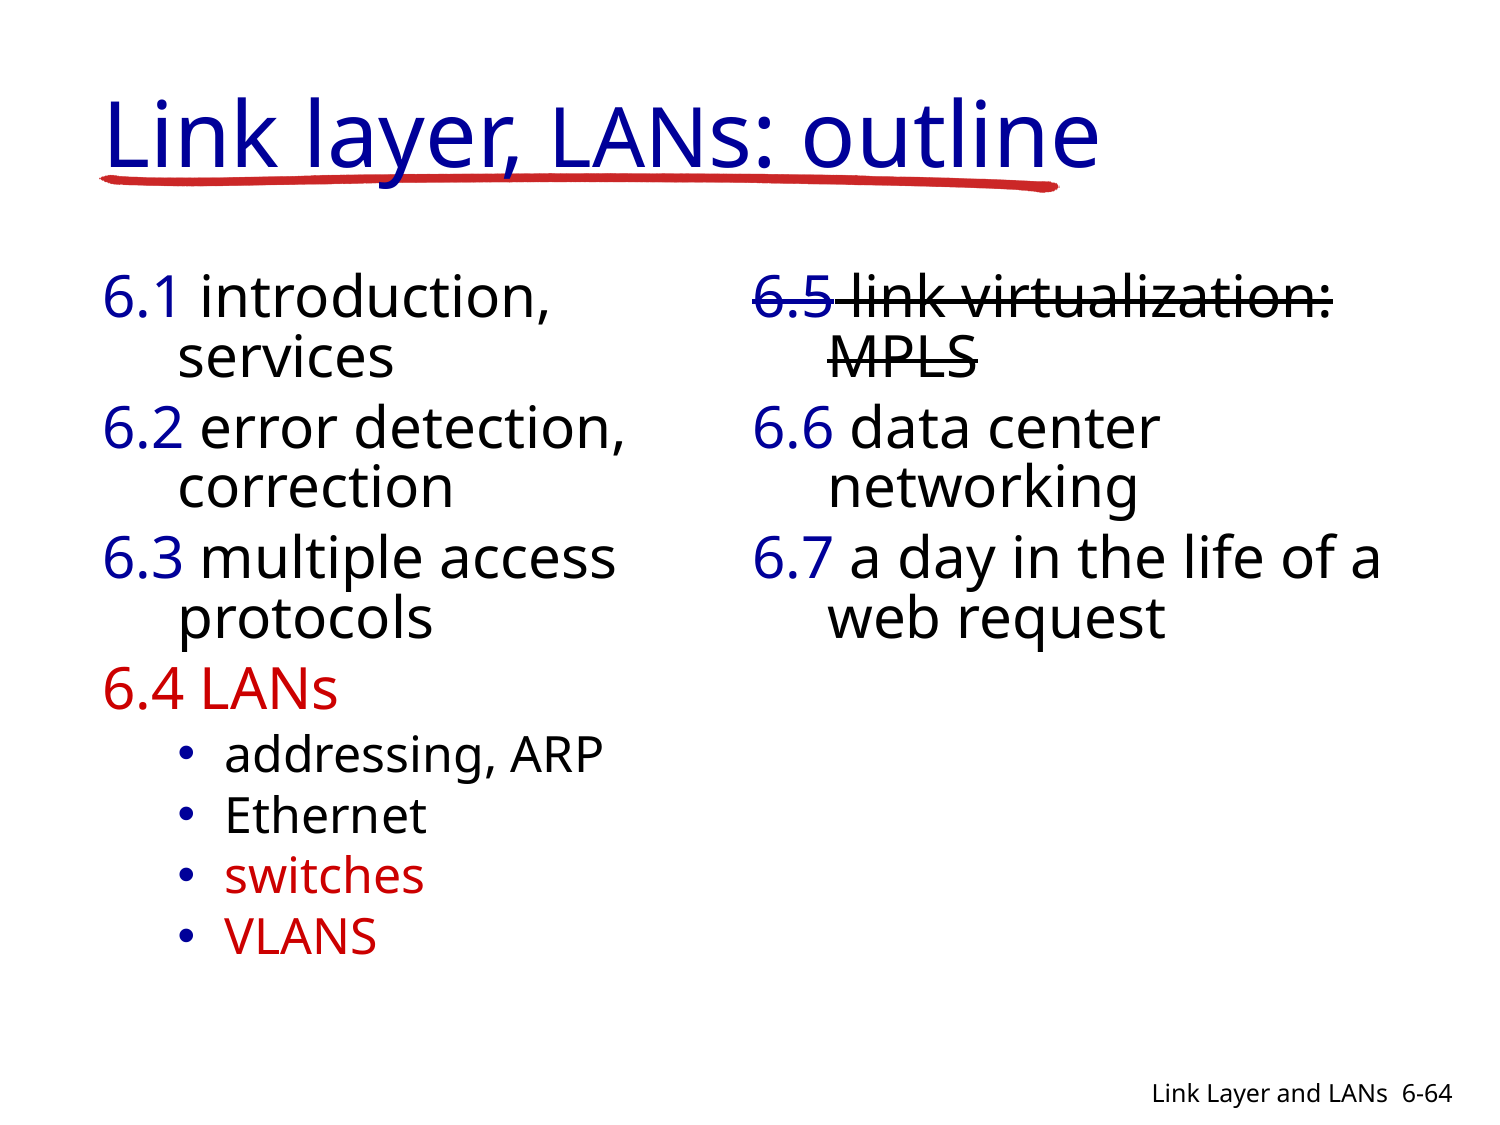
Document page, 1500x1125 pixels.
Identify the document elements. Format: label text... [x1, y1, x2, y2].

list 6.5 link virtualization: MPLS 6.6 data center networking 6.7 a day in the life of a web request [737, 262, 1403, 1025]
list 6.1 introduction, services 6.2 error detection, correction 6.3 multiple access protocols 6.4 LANs addressing, ARP Ethernet switches VLANS [87, 262, 731, 1025]
slide_number 6-64 [1387, 1069, 1478, 1115]
picture [94, 168, 1071, 198]
title Link layer, LANs: outline [87, 37, 1363, 225]
footer Link Layer and LANs [1045, 1069, 1404, 1110]
